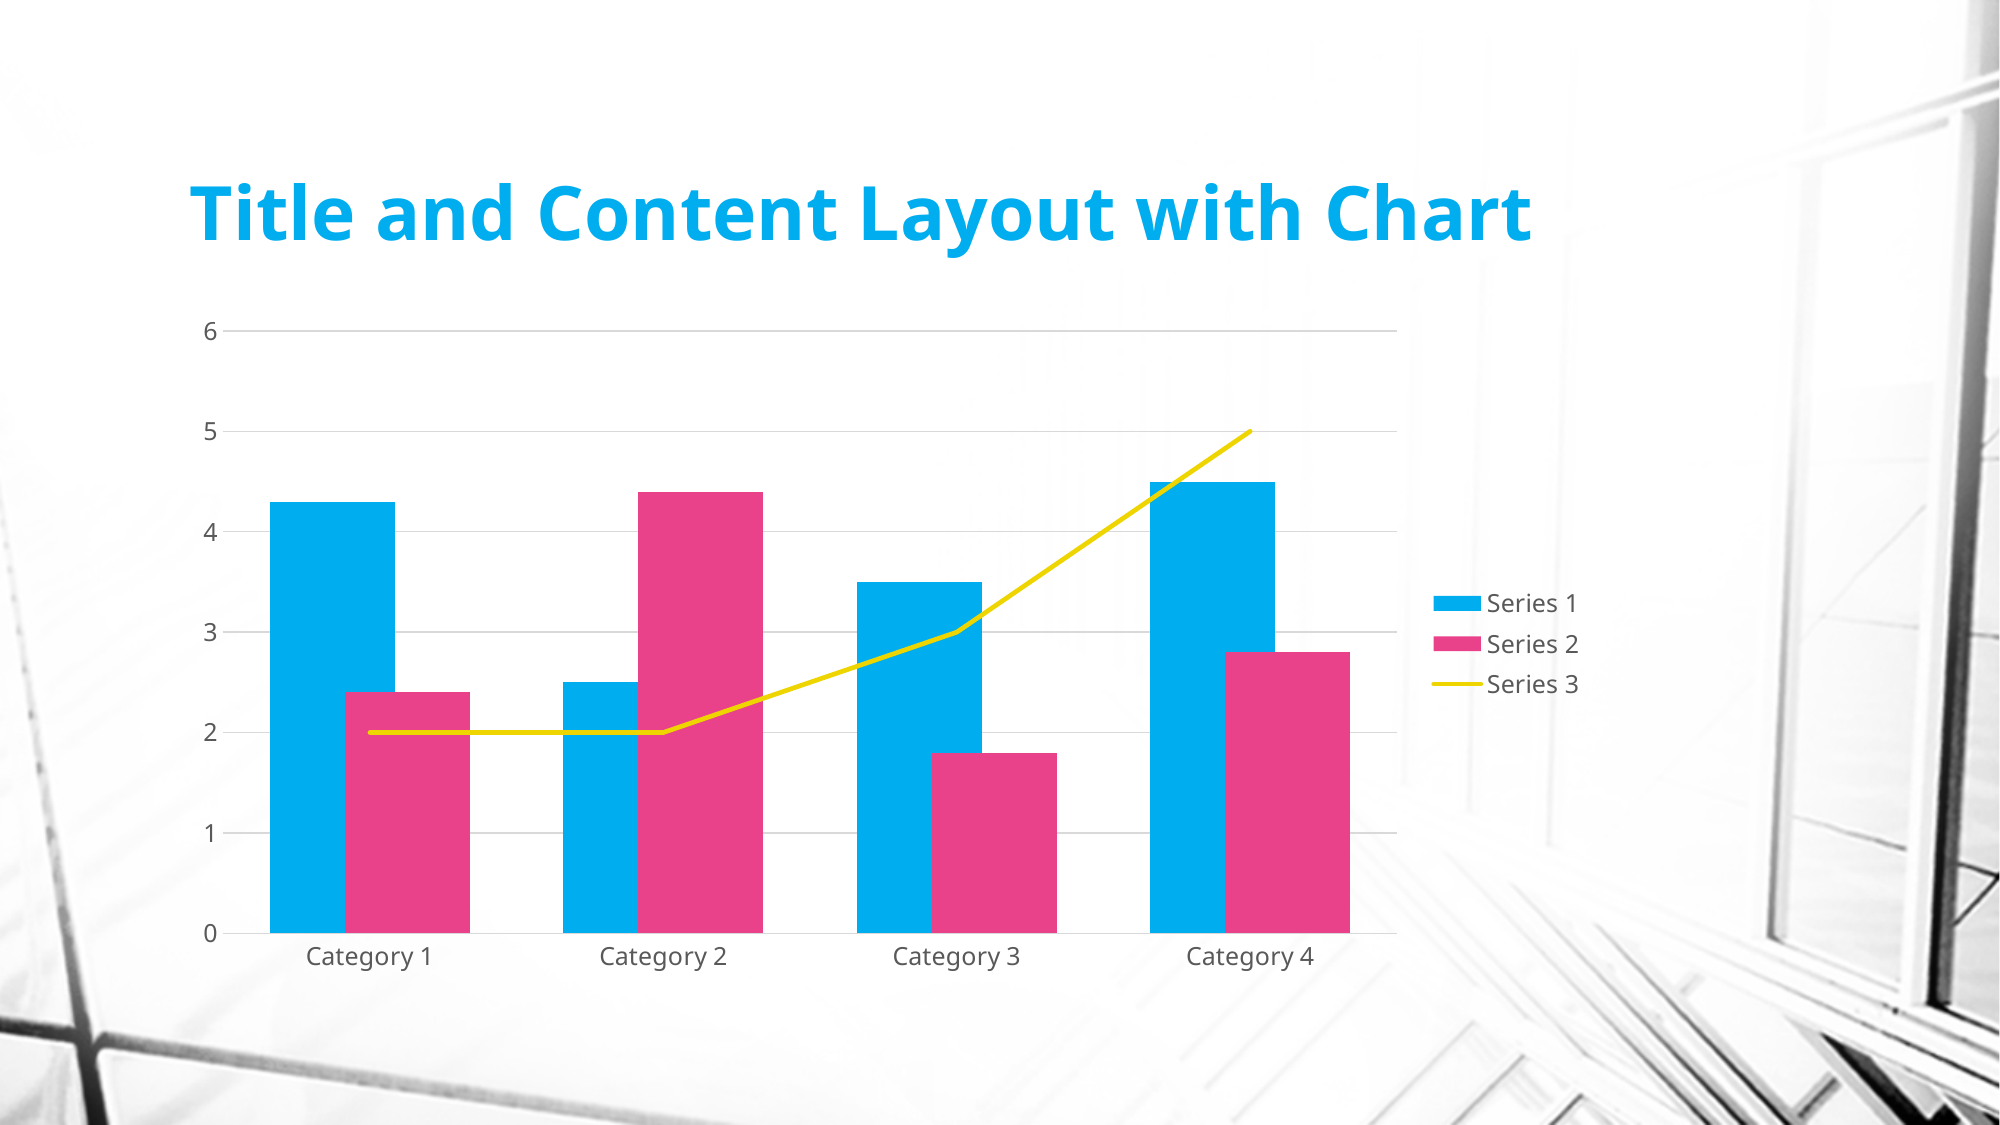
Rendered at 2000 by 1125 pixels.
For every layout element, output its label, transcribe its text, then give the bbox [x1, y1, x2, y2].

chart [174, 299, 1600, 988]
picture [0, 0, 2000, 1125]
title Title and Content Layout with Chart [174, 87, 1600, 263]
